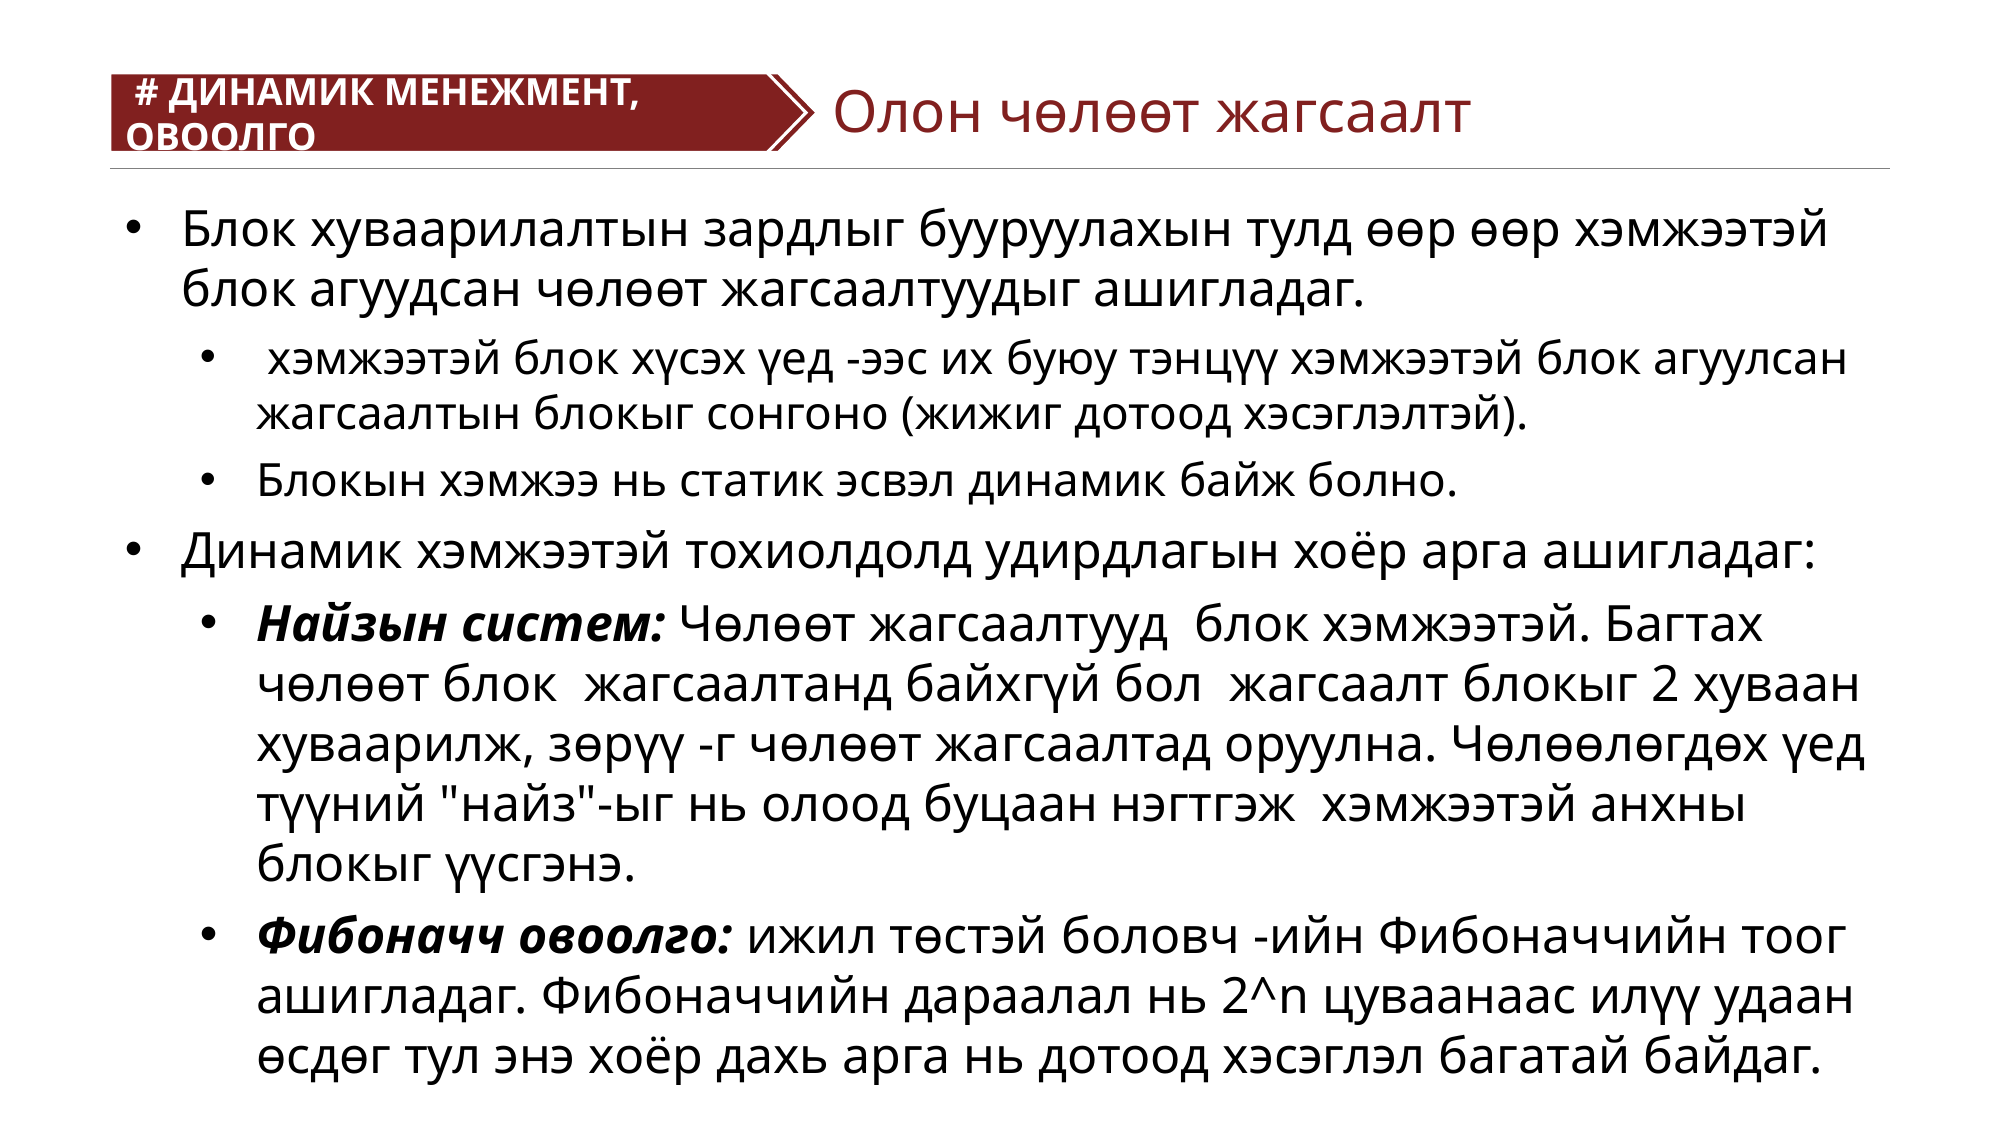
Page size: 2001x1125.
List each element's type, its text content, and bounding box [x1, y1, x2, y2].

text_box Олон чөлөөт жагсаалт [817, 72, 1890, 153]
text_box # [769, 71, 820, 154]
text_box # ДИНАМИК МЕНЕЖМЕНТ, ОВООЛГО [108, 71, 809, 154]
